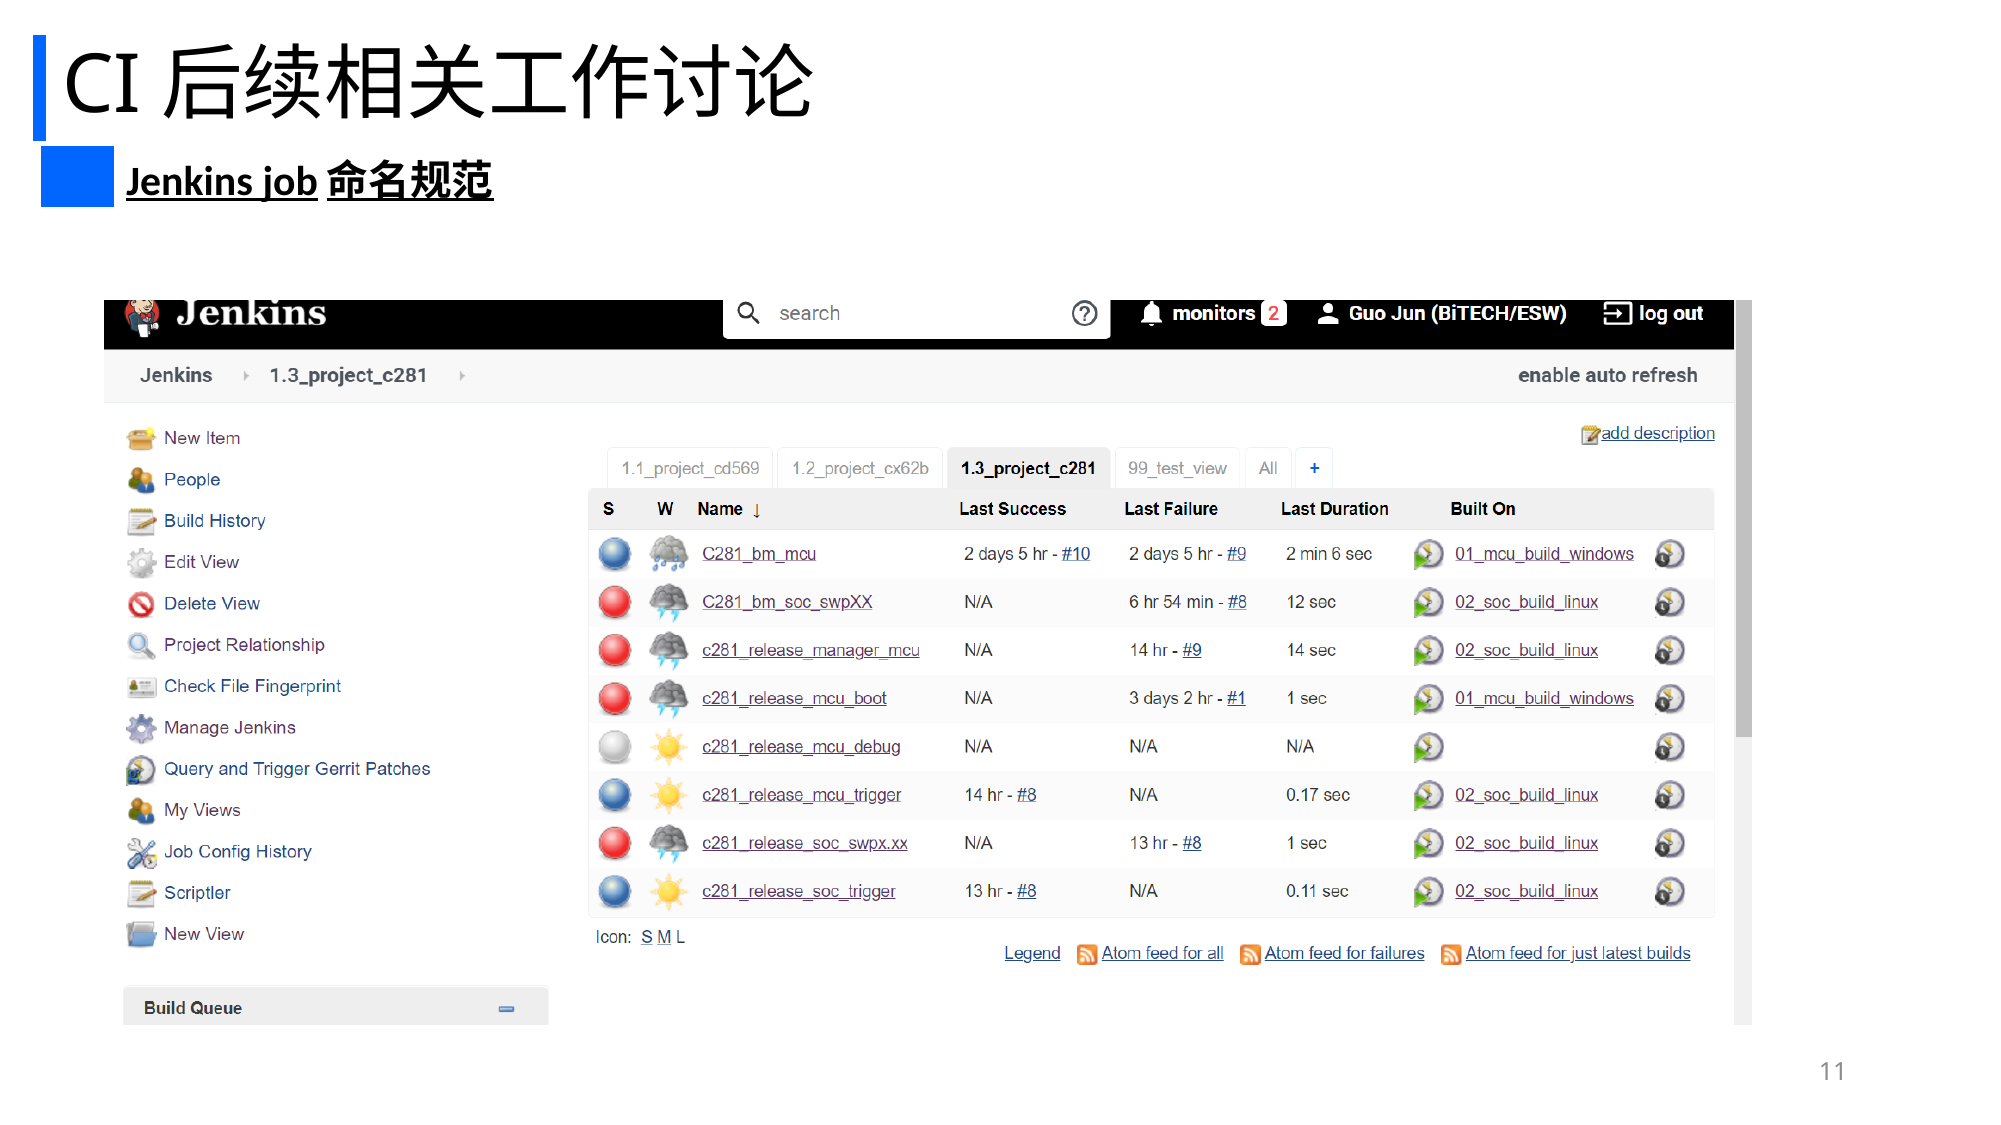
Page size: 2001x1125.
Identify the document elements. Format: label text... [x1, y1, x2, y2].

title CI后续相关工作讨论 [47, 33, 1843, 140]
picture [104, 300, 1752, 1025]
text_box [71, 222, 1925, 979]
slide_number 11 [1412, 1042, 1863, 1103]
table_header [41, 146, 114, 207]
table_header Jenkins job命名规范 [114, 146, 1507, 207]
